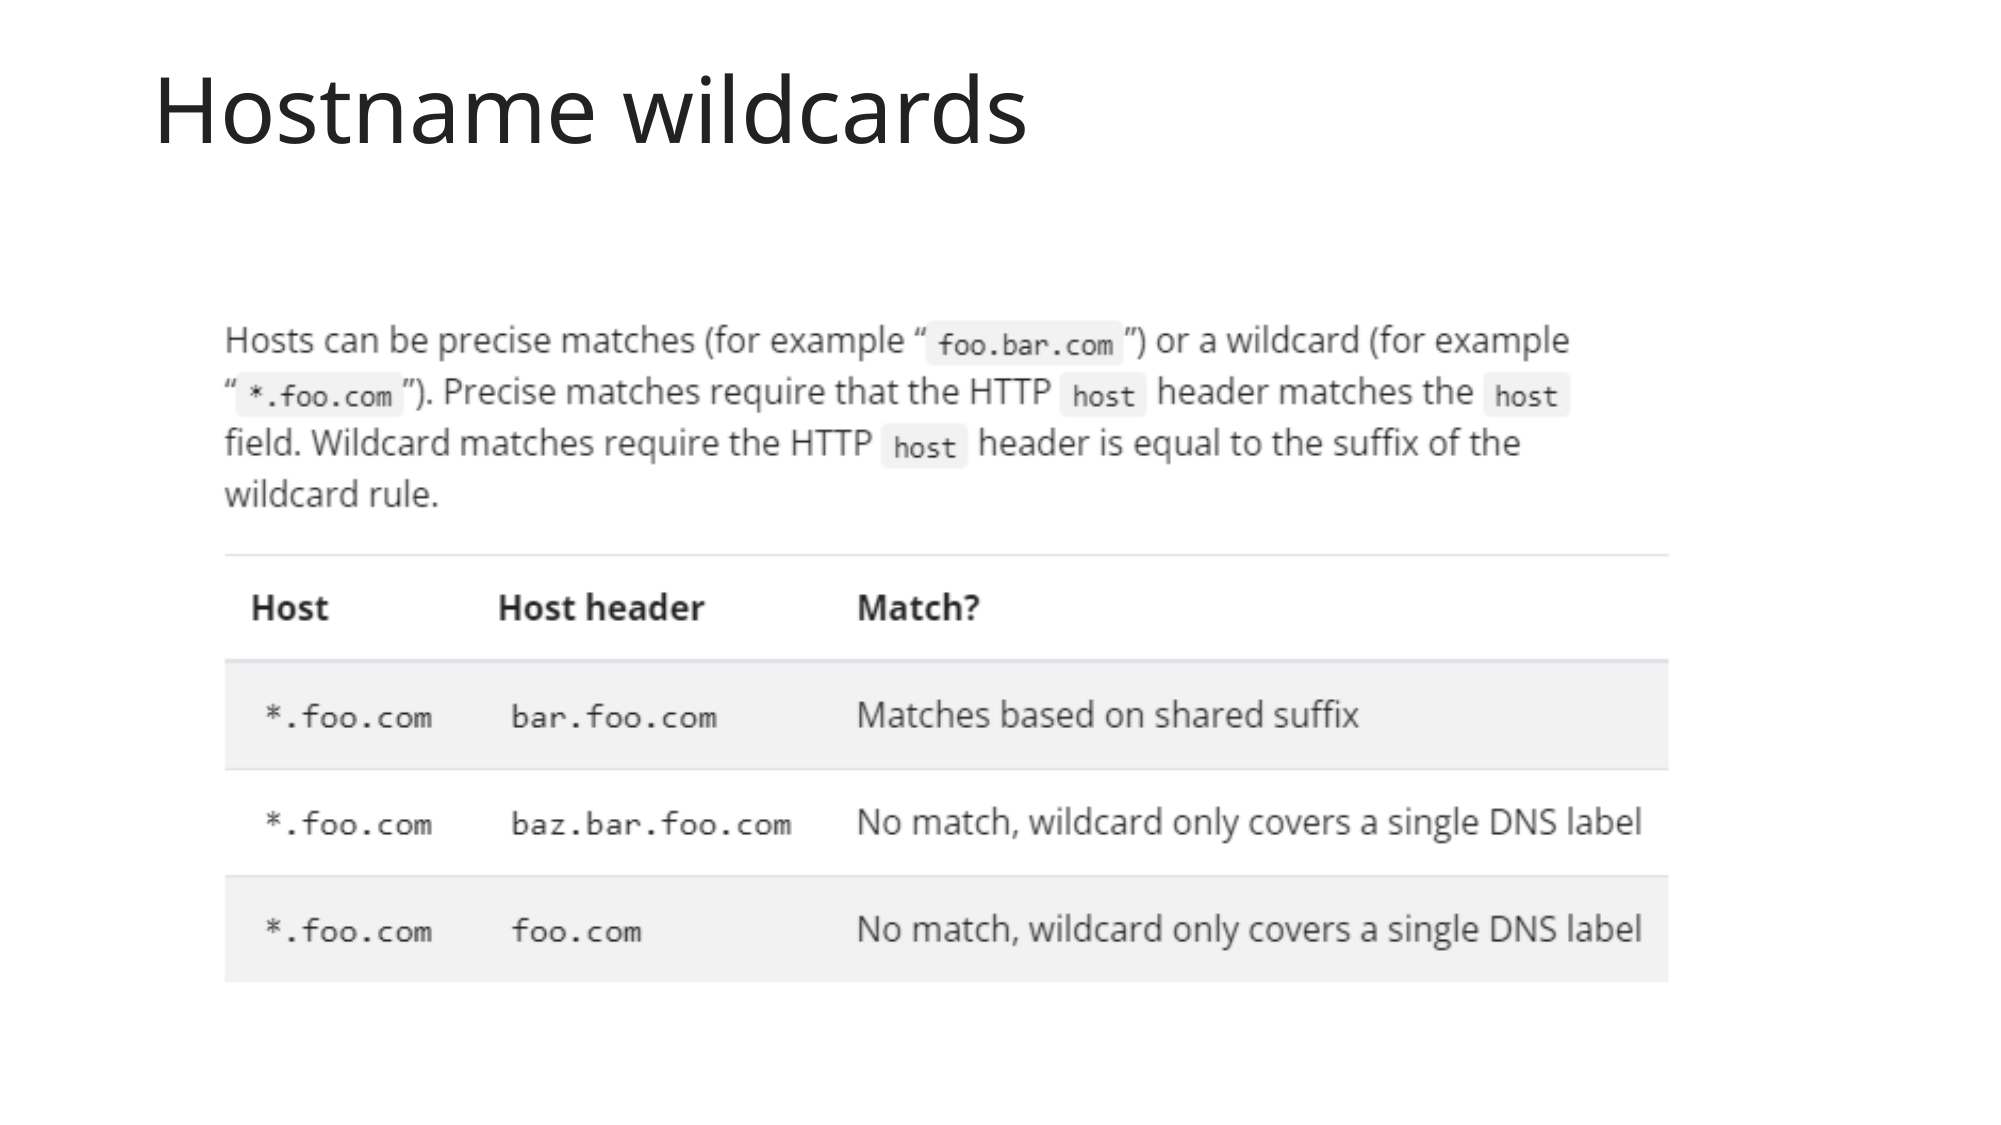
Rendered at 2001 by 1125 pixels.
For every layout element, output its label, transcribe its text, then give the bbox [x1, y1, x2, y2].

title Hostname wildcards [137, 59, 1863, 278]
picture [199, 319, 1733, 985]
